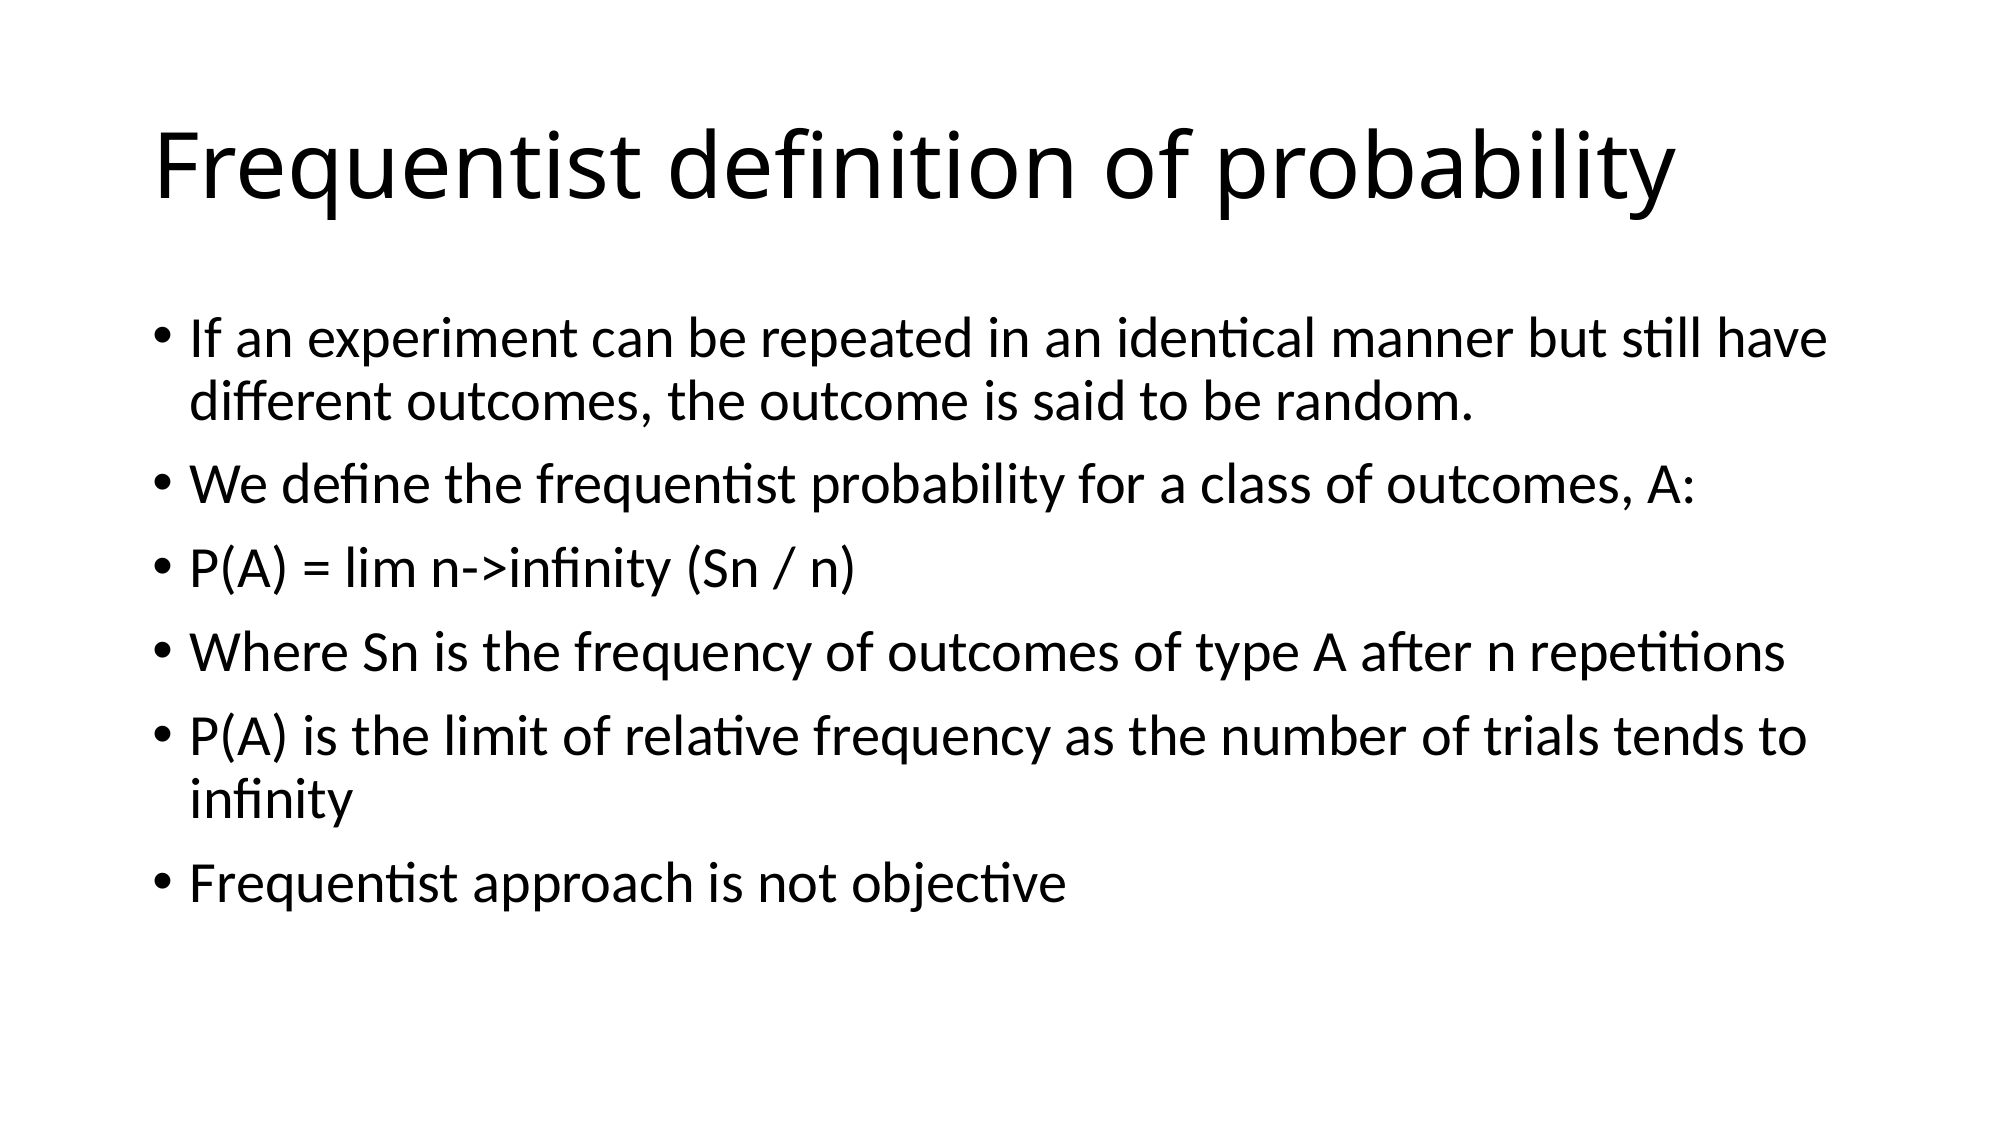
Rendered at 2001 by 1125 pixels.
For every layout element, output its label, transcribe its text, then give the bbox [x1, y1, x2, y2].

list If an experiment can be repeated in an identical manner but still have different outcomes, the outcome is said to be random. We define the frequentist probability for a class of outcomes, A: P(A) = lim n->infinity (Sn / n) Where Sn is the frequency of outcomes of type A after n repetitions P(A) is the limit of relative frequency as the number of trials tends to infinity Frequentist approach is not objective [137, 299, 1863, 1014]
title Frequentist definition of probability [137, 59, 1863, 278]
